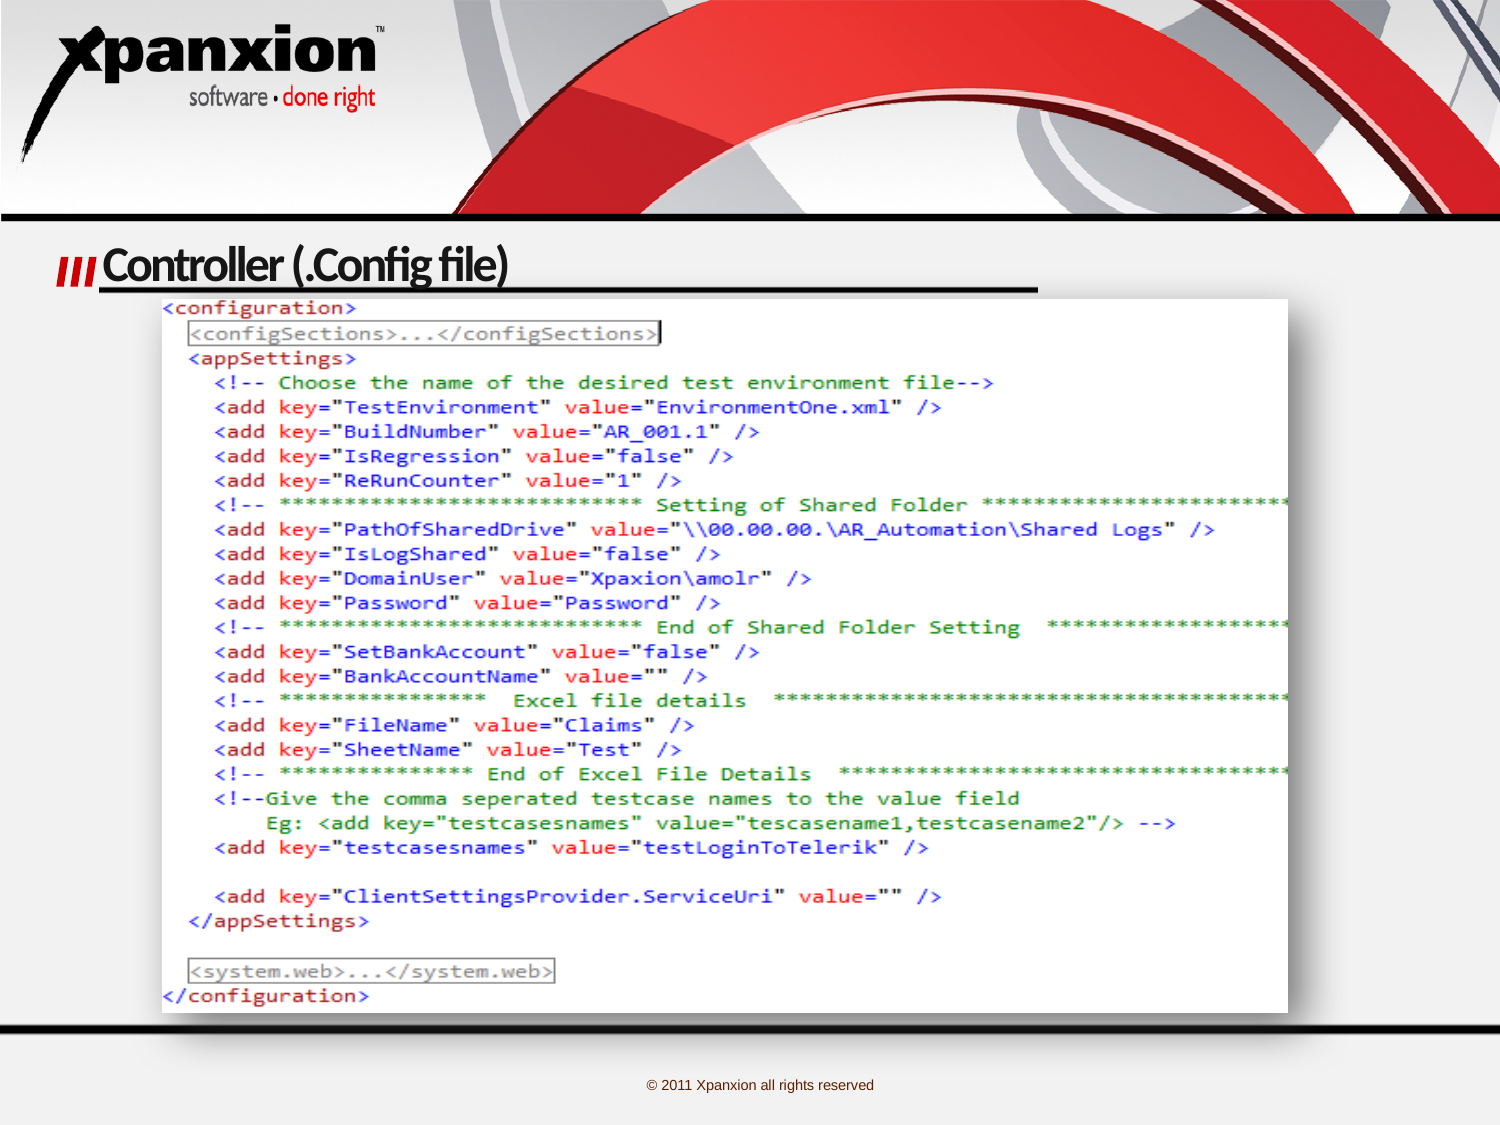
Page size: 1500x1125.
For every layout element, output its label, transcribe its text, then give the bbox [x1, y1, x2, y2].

title Controller (.Config file) [87, 236, 1326, 287]
picture [0, 0, 1500, 222]
picture [0, 1012, 1500, 1046]
picture [99, 287, 1038, 300]
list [162, 299, 1288, 1013]
